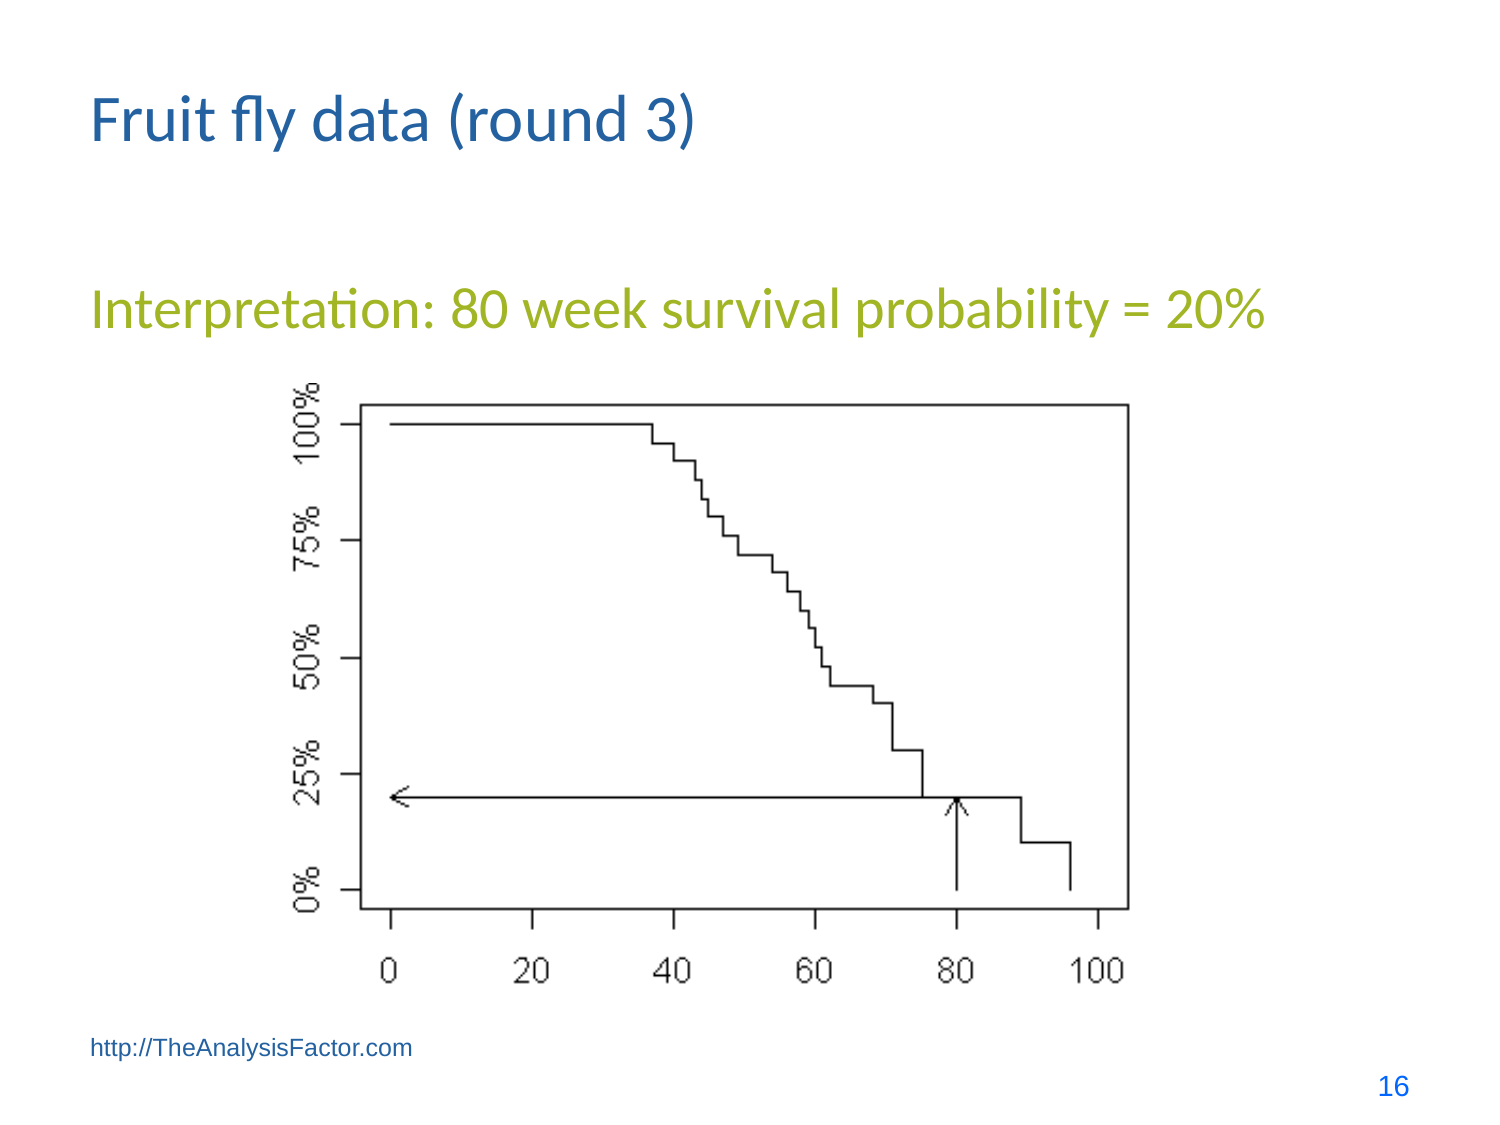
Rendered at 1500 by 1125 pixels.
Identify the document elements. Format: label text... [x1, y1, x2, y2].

picture [281, 383, 1132, 990]
footer http://TheAnalysisFactor.com [75, 1024, 1338, 1103]
title Fruit fly data (round 3) [75, 62, 1425, 163]
slide_number 16 [1275, 1025, 1425, 1104]
list Interpretation: 80 week survival probability = 20% [75, 262, 1425, 350]
